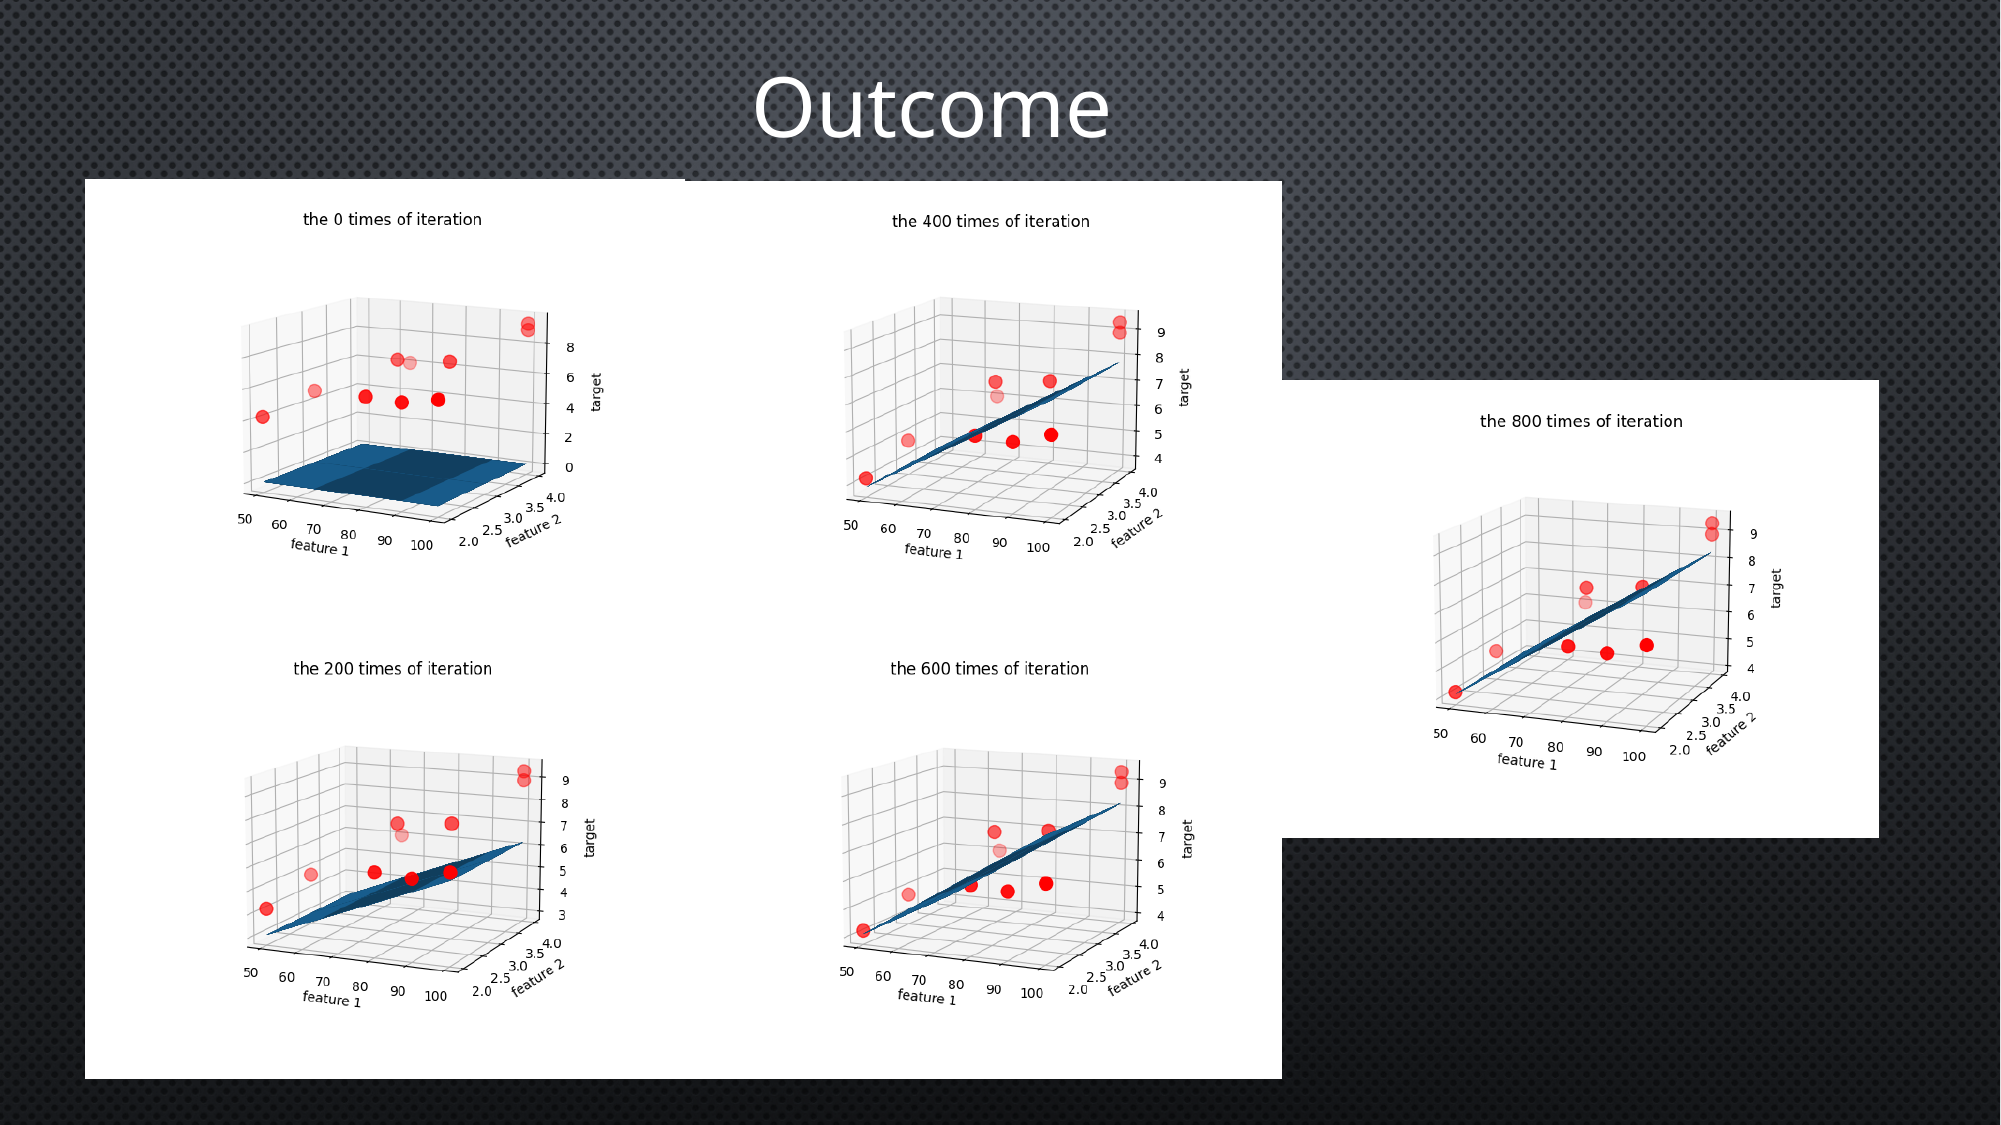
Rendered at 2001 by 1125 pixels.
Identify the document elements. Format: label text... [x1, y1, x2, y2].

text_box Outcome [736, 46, 1264, 162]
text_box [85, 179, 1880, 1079]
